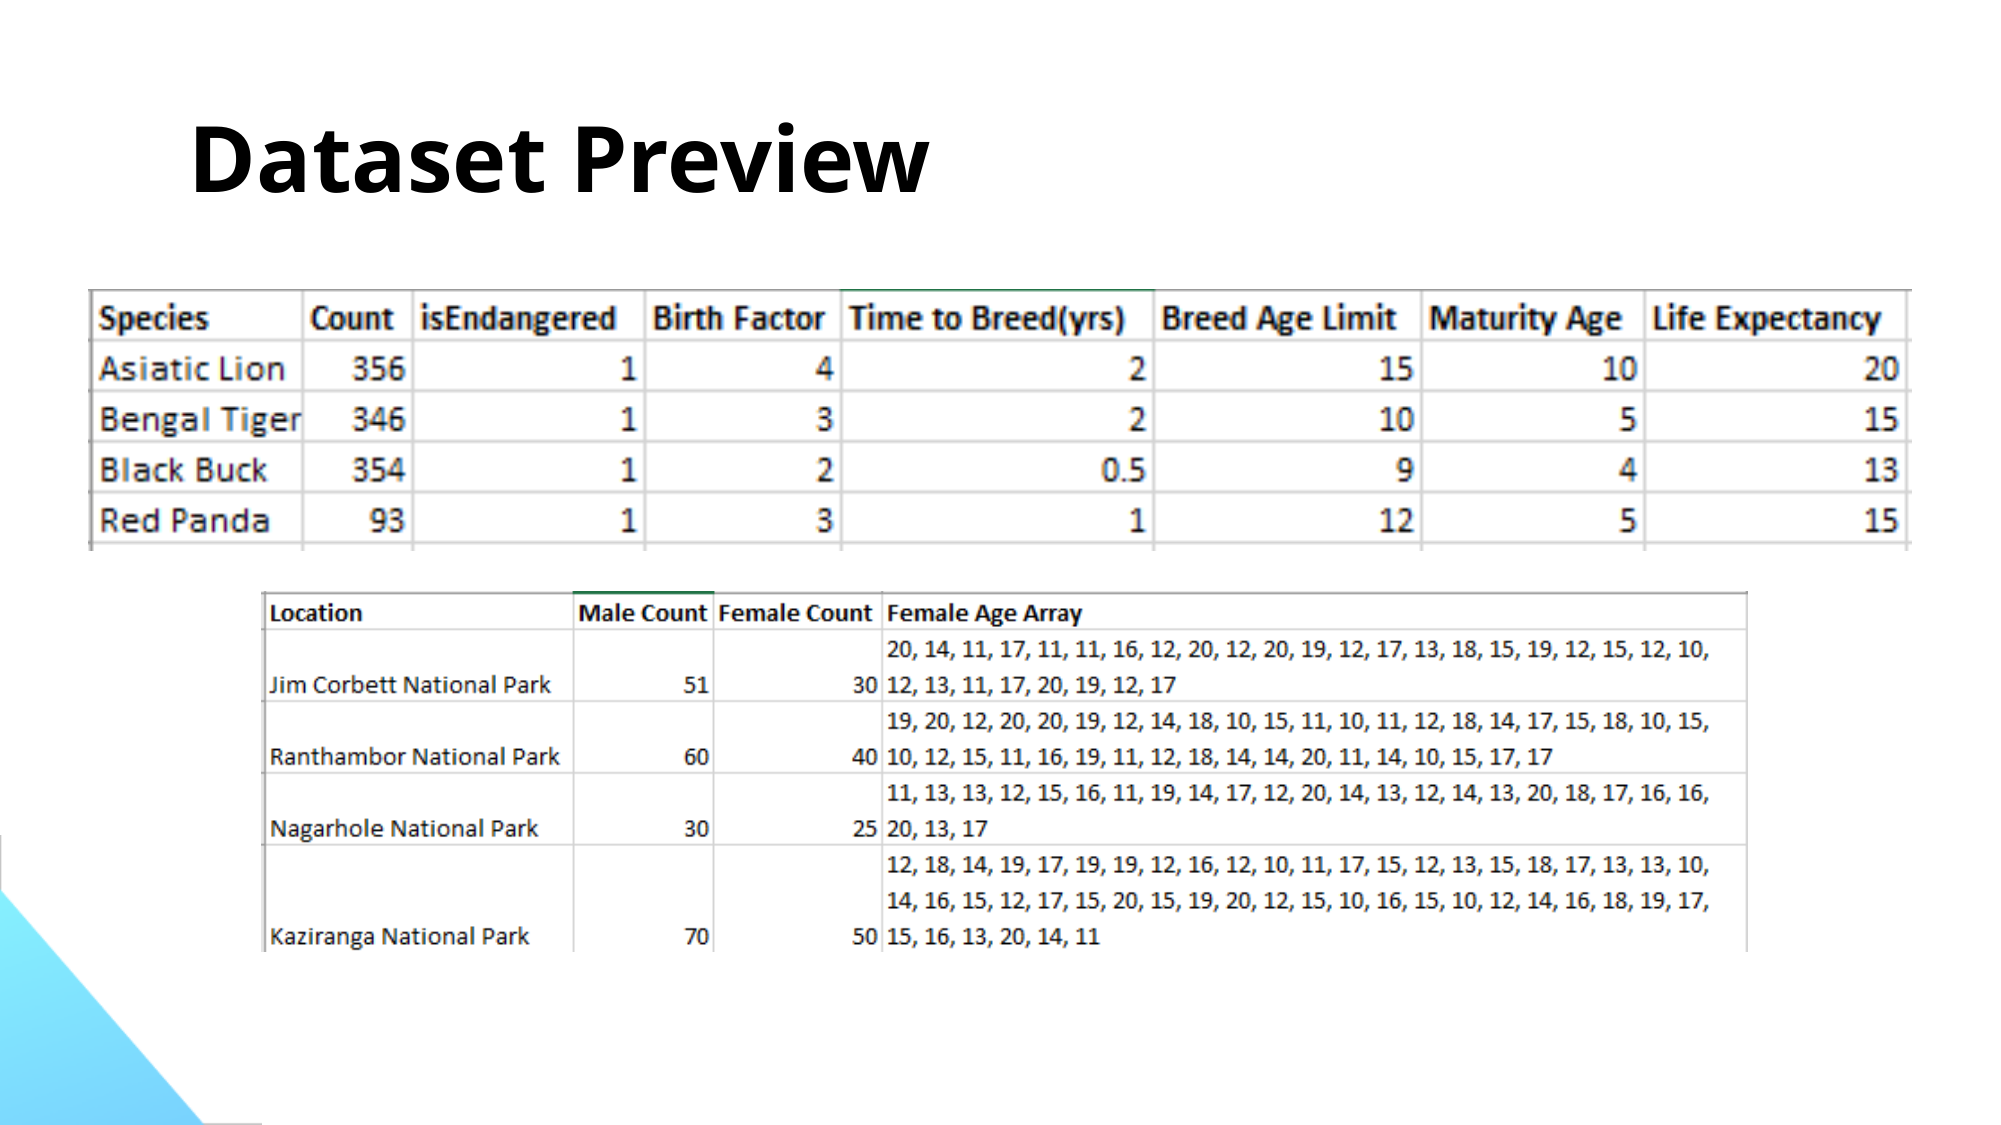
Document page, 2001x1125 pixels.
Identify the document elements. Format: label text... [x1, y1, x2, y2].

picture [88, 288, 1912, 551]
picture [0, 591, 1748, 1125]
title Dataset Preview [173, 53, 1899, 272]
